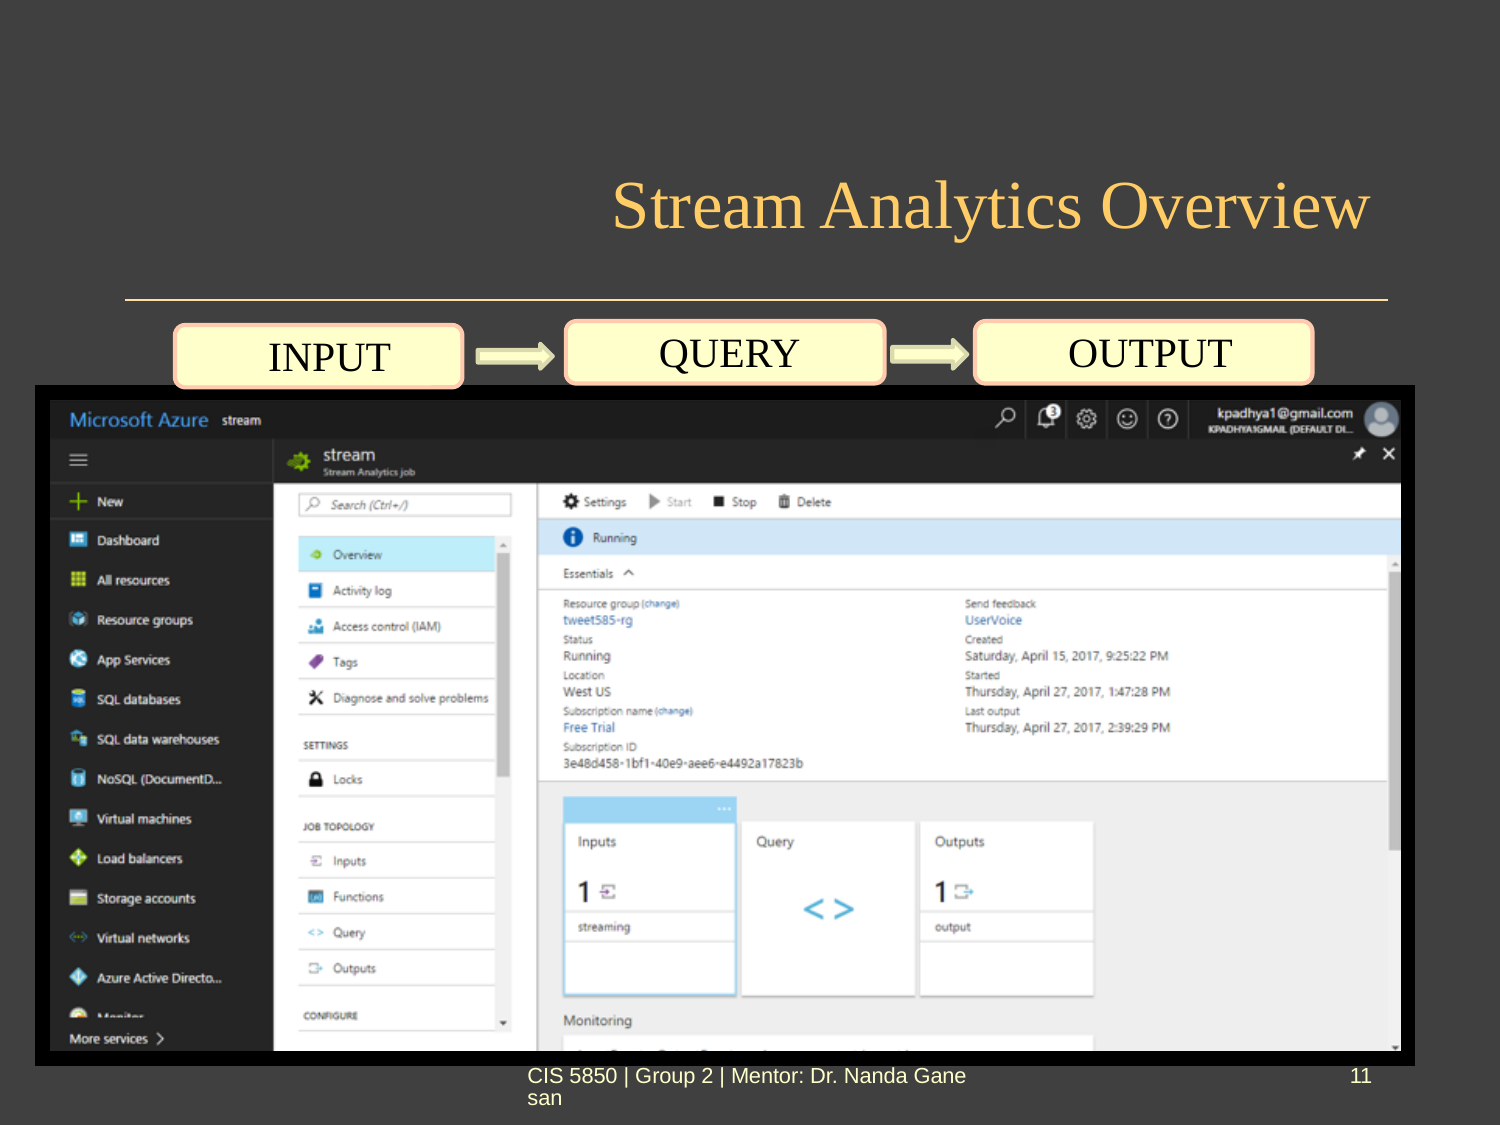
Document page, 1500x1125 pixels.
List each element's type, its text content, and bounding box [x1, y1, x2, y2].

slide_number 11 [1074, 1060, 1388, 1113]
text_box INPUT [172, 322, 465, 390]
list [49, 399, 1401, 1052]
text_box [890, 337, 970, 371]
footer CIS 5850 | Group 2 | Mentor: Dr. Nanda Ganesan [512, 1060, 988, 1113]
text_box QUERY [563, 318, 887, 386]
title Stream Analytics Overview [112, 62, 1388, 251]
text_box [475, 341, 555, 371]
text_box OUTPUT [972, 318, 1315, 386]
